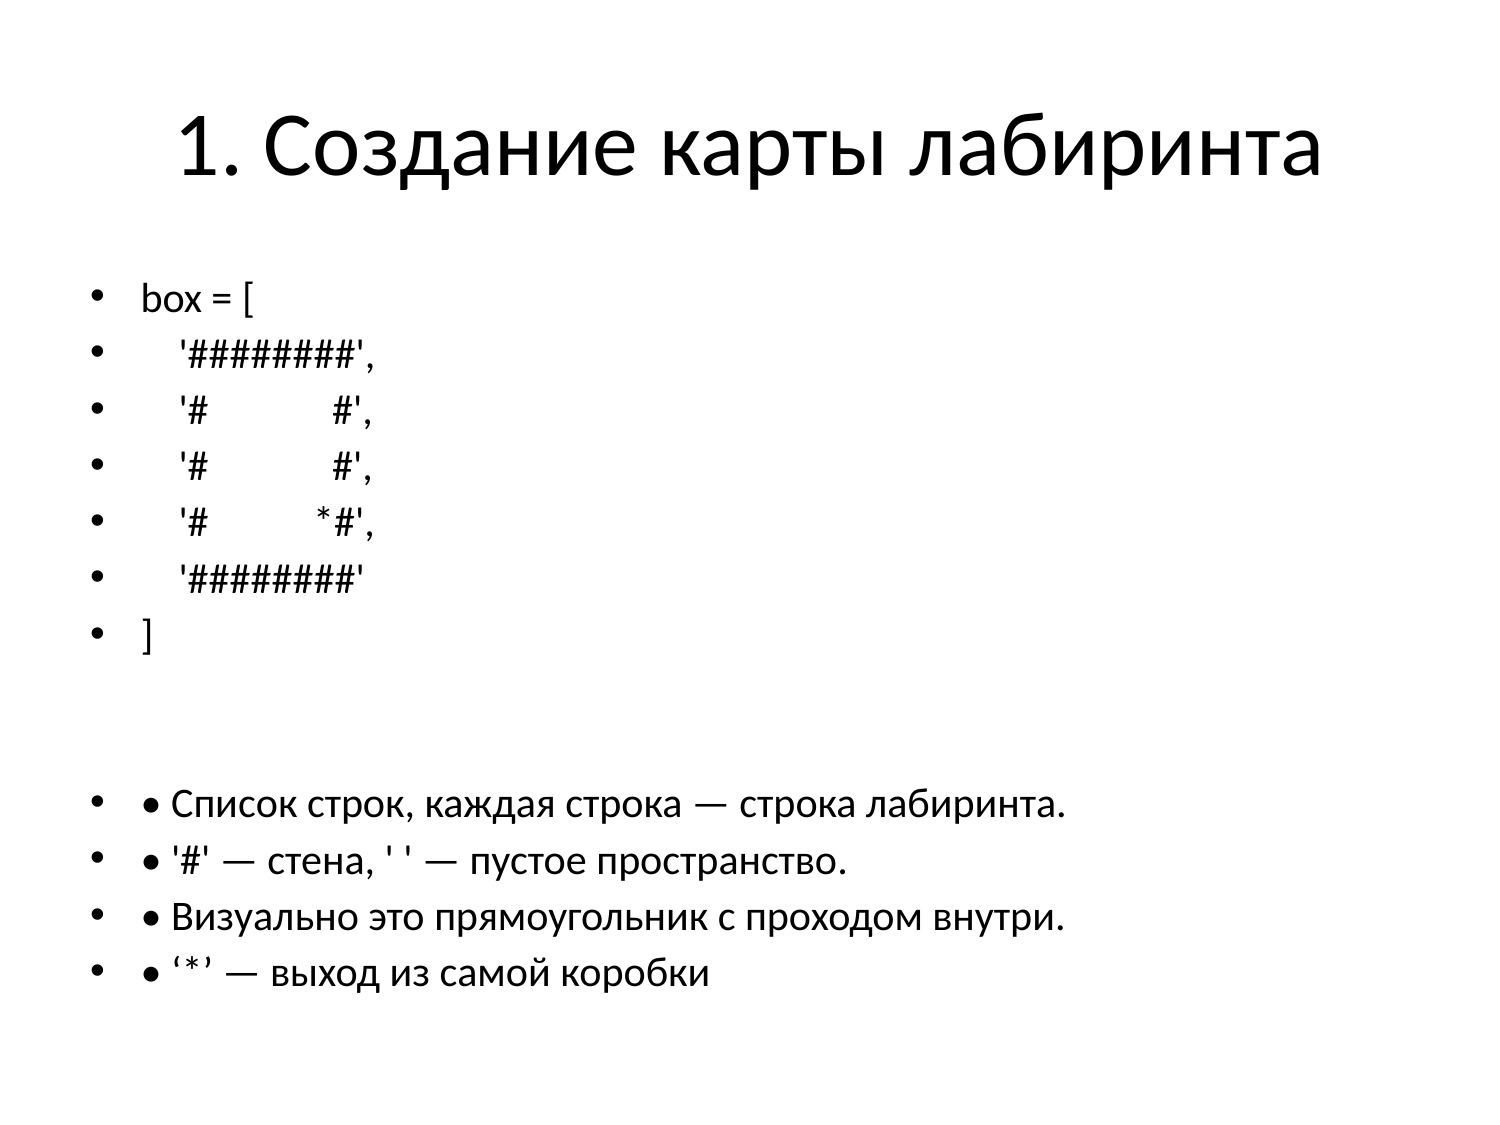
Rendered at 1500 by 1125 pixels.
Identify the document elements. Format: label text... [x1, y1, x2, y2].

list box = [ '########', '# #', '# #', '# *#', '########' ] • Список строк, каждая строка — строка лабиринта. • '#' — стена, ' ' — пустое пространство. • Визуально это прямоугольник с проходом внутри. • ‘*’ — выход из самой коробки [75, 262, 1425, 1005]
title 1. Создание карты лабиринта [75, 45, 1425, 233]
